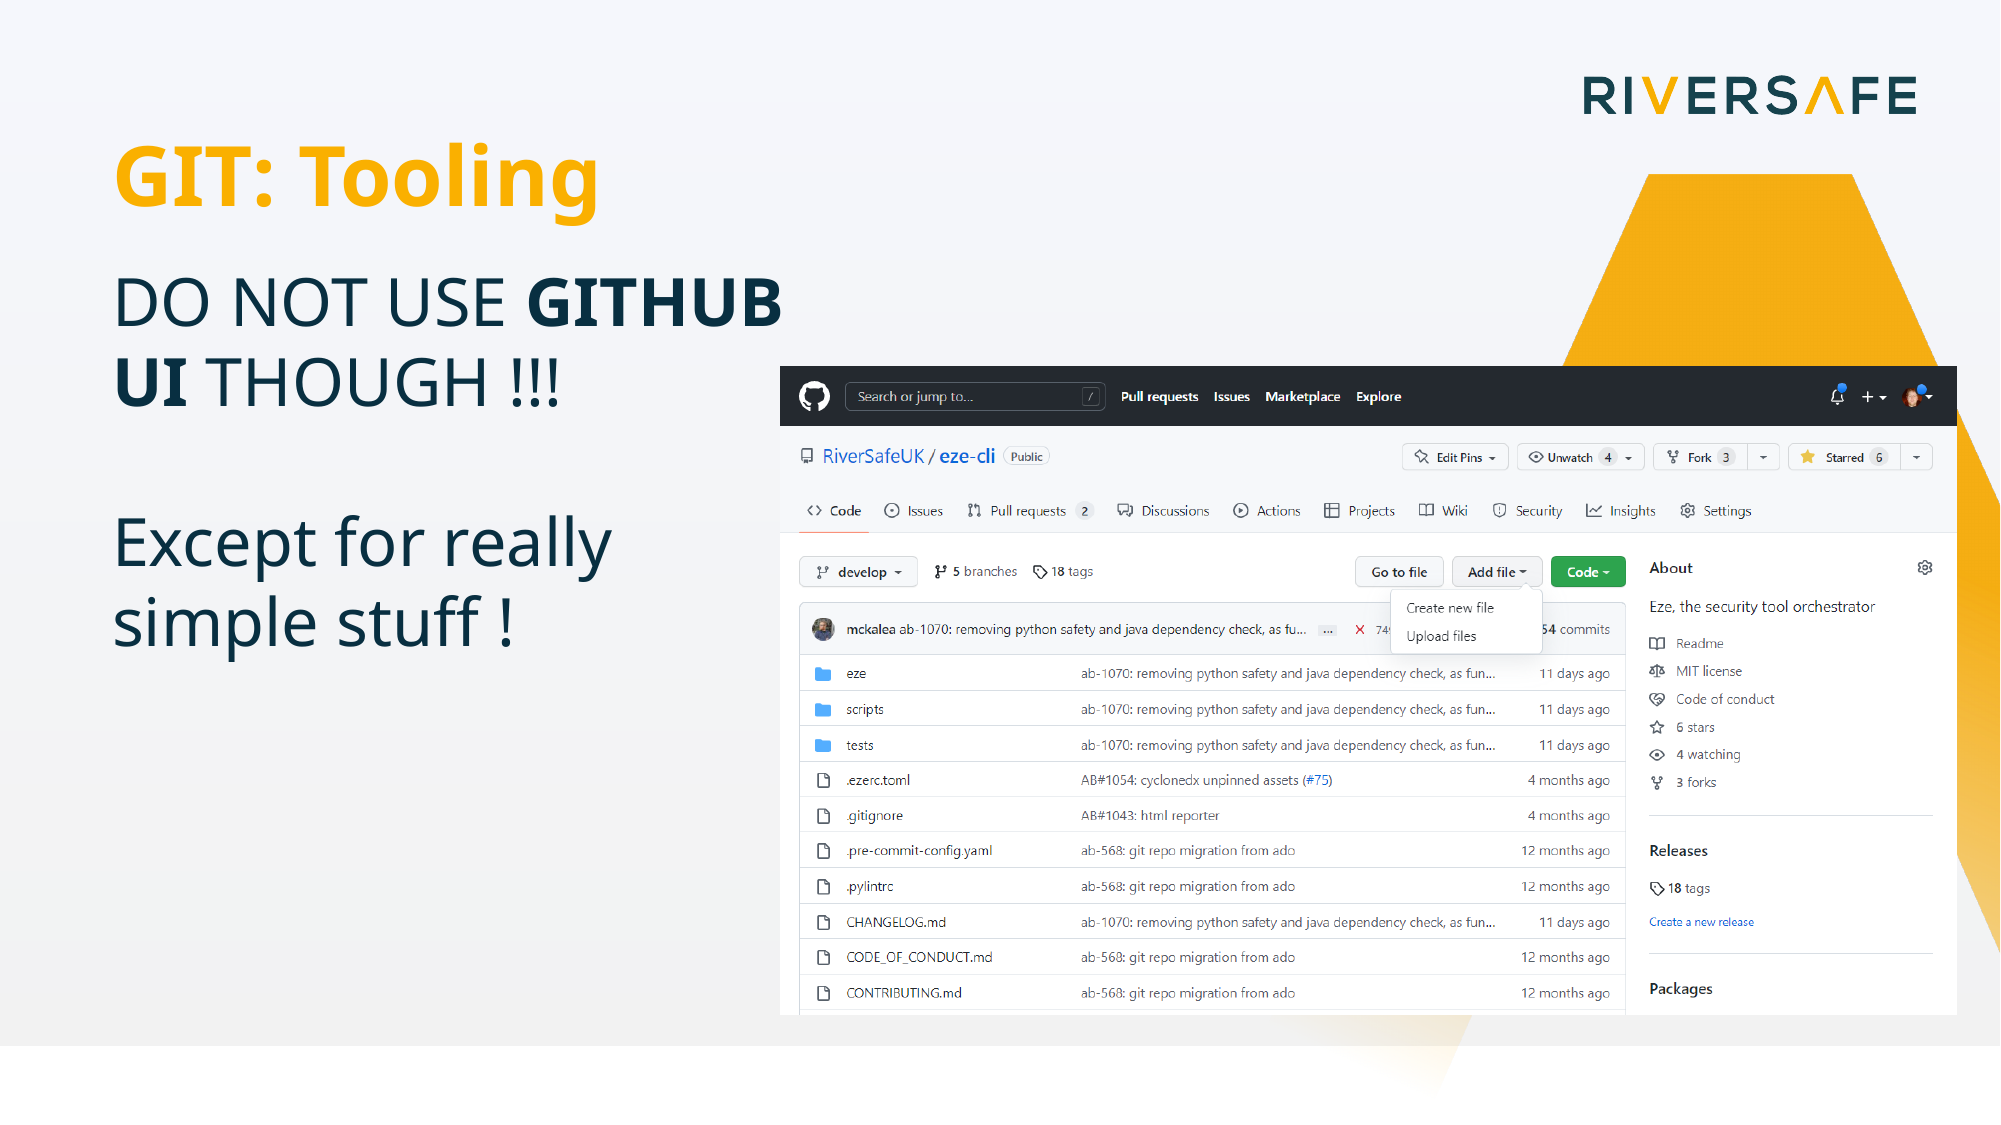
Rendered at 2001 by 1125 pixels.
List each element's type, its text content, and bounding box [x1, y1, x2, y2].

picture [780, 174, 2001, 1125]
text_box DO NOT USE GITHUB UI THOUGH !!! Except for really simple stuff ! [97, 252, 844, 382]
text_box GIT: Tooling [97, 126, 1497, 207]
picture [1584, 75, 1916, 115]
